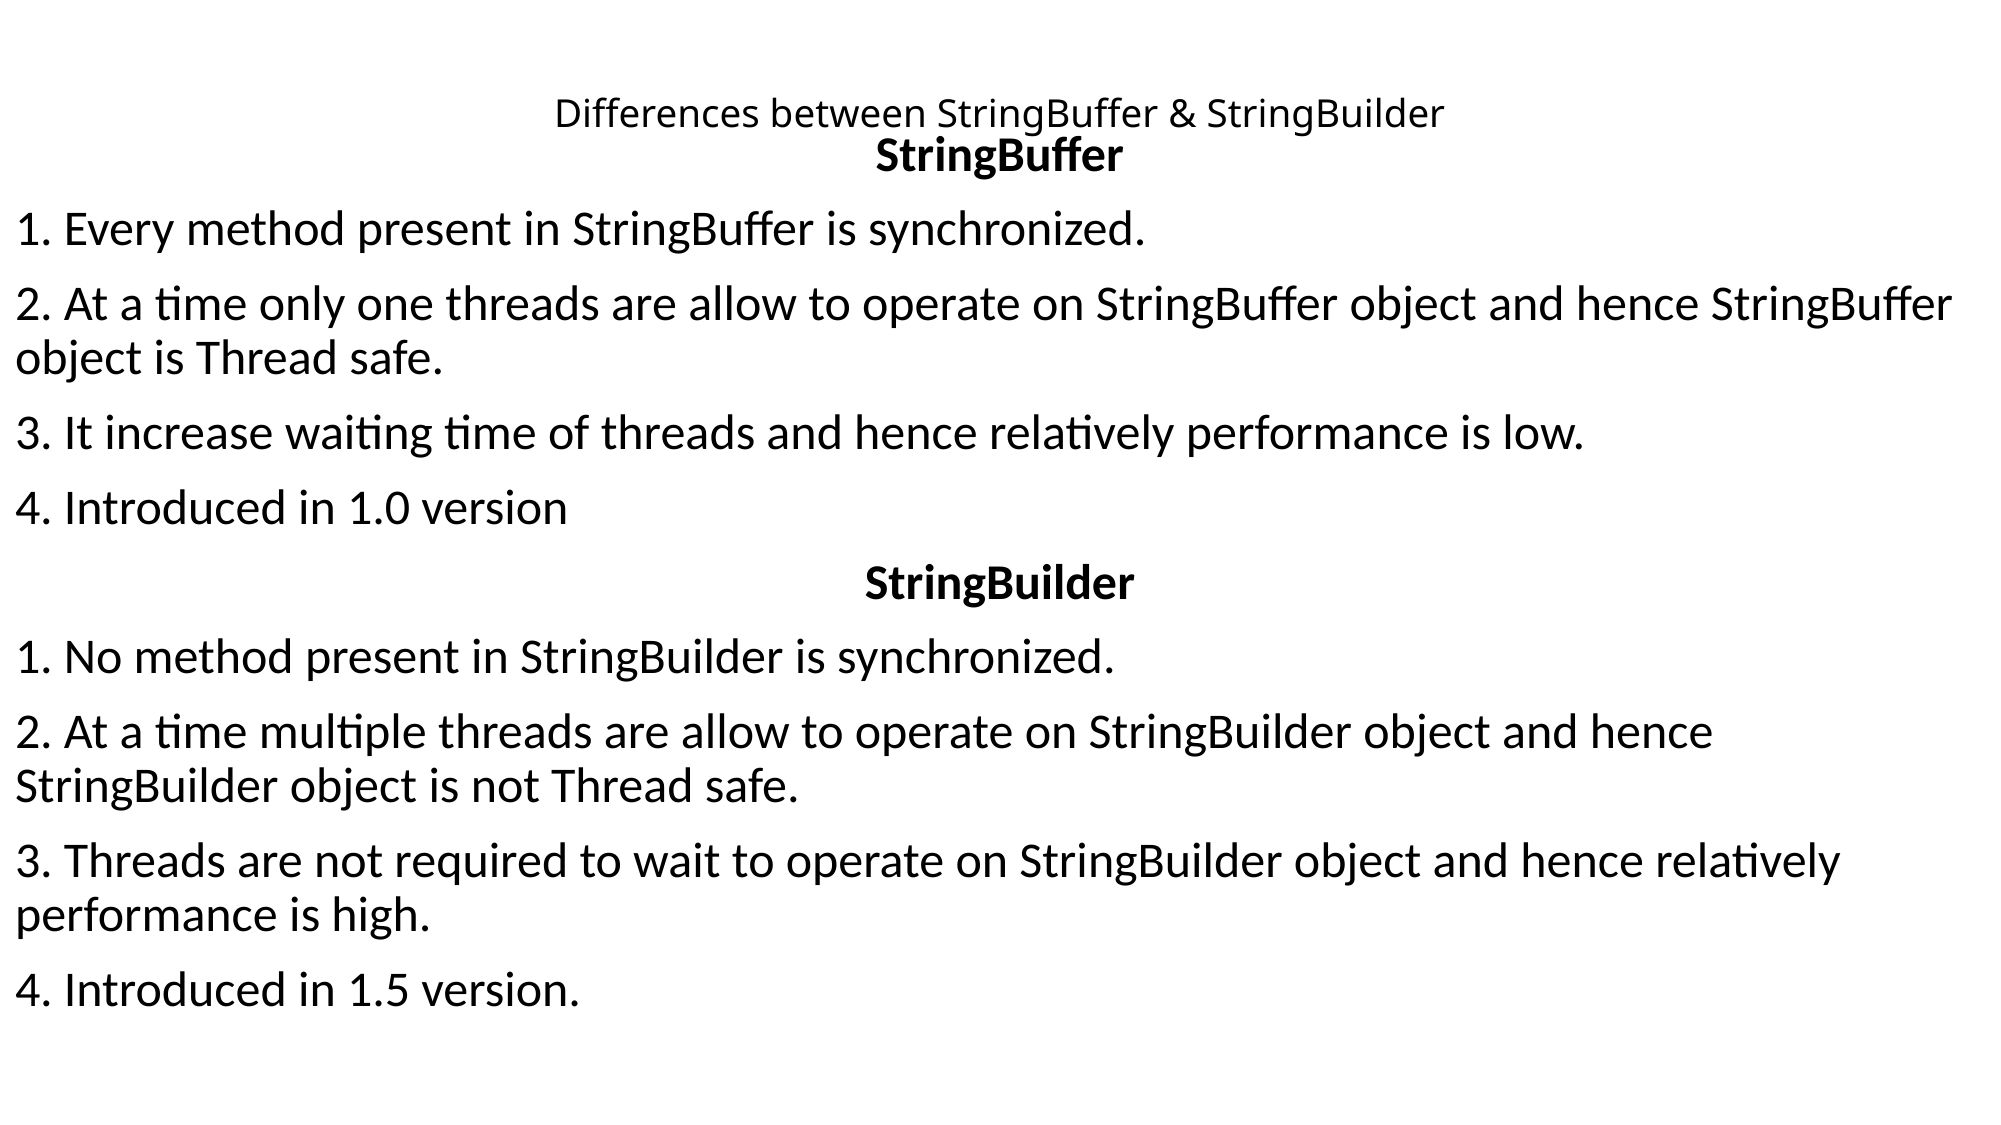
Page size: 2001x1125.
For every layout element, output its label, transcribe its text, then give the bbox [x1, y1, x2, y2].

subtitle StringBuffer 1. Every method present in StringBuffer is synchronized. 2. At a time only one threads are allow to operate on StringBuffer object and hence StringBuffer object is Thread safe. 3. It increase waiting time of threads and hence relatively performance is low. 4. Introduced in 1.0 version StringBuilder 1. No method present in StringBuilder is synchronized. 2. At a time multiple threads are allow to operate on StringBuilder object and hence StringBuilder object is not Thread safe. 3. Threads are not required to wait to operate on StringBuilder object and hence relatively performance is high. 4. Introduced in 1.5 version. [0, 120, 2000, 1125]
title Differences between StringBuffer & StringBuilder [0, 84, 2000, 120]
